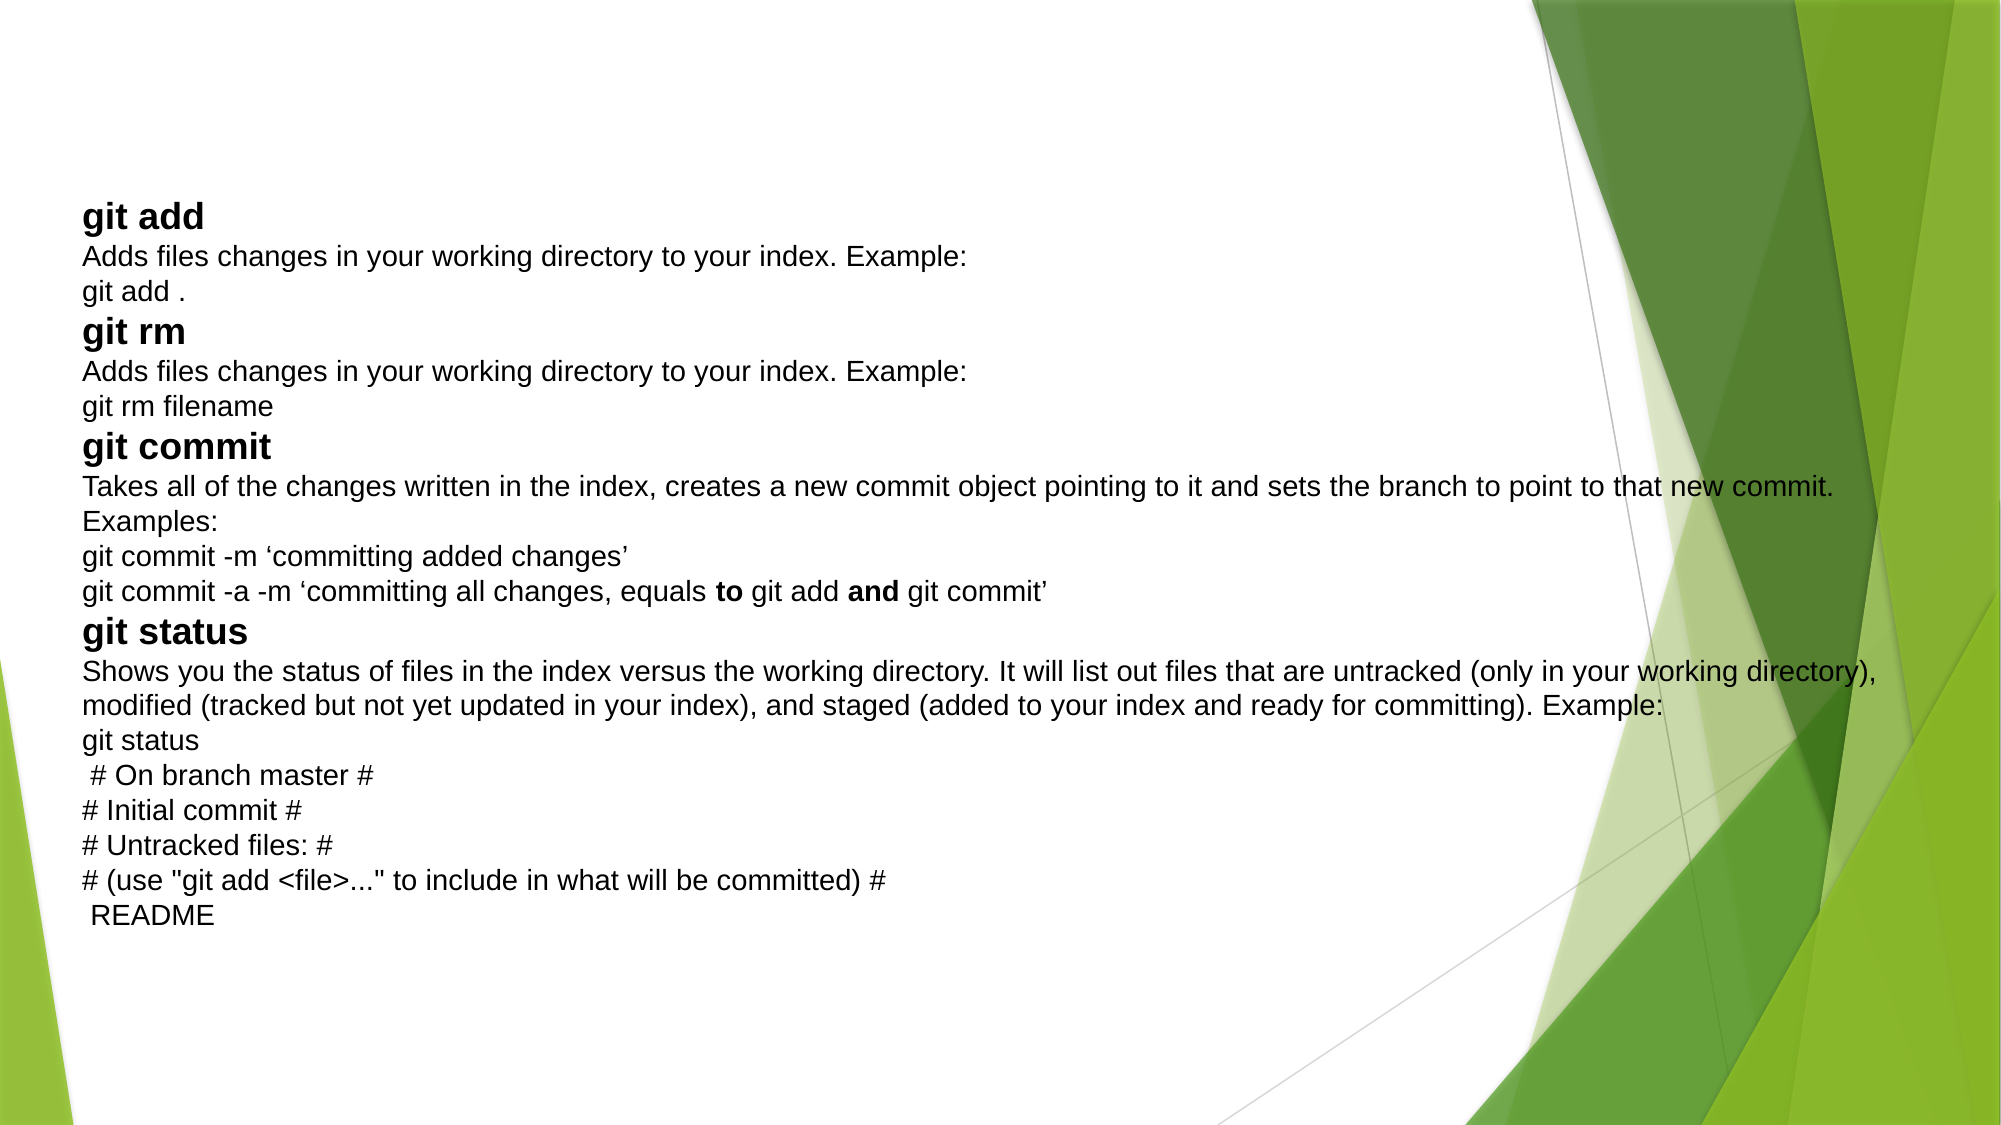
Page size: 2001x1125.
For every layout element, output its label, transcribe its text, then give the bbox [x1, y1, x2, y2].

text_box git add Adds files changes in your working directory to your index. Example: git add . git rm Adds files changes in your working directory to your index. Example: git rm filename git commit Takes all of the changes written in the index, creates a new commit object pointing to it and sets the branch to point to that new commit. Examples: git commit -m ‘committing added changes’ git commit -a -m ‘committing all changes, equals to git add and git commit’ git status Shows you the status of files in the index versus the working directory. It will list out files that are untracked (only in your working directory), modified (tracked but not yet updated in your index), and staged (added to your index and ready for committing). Example: git status # On branch master # # Initial commit # # Untracked files: # # (use "git add <file>..." to include in what will be committed) # README [67, 184, 1931, 1125]
